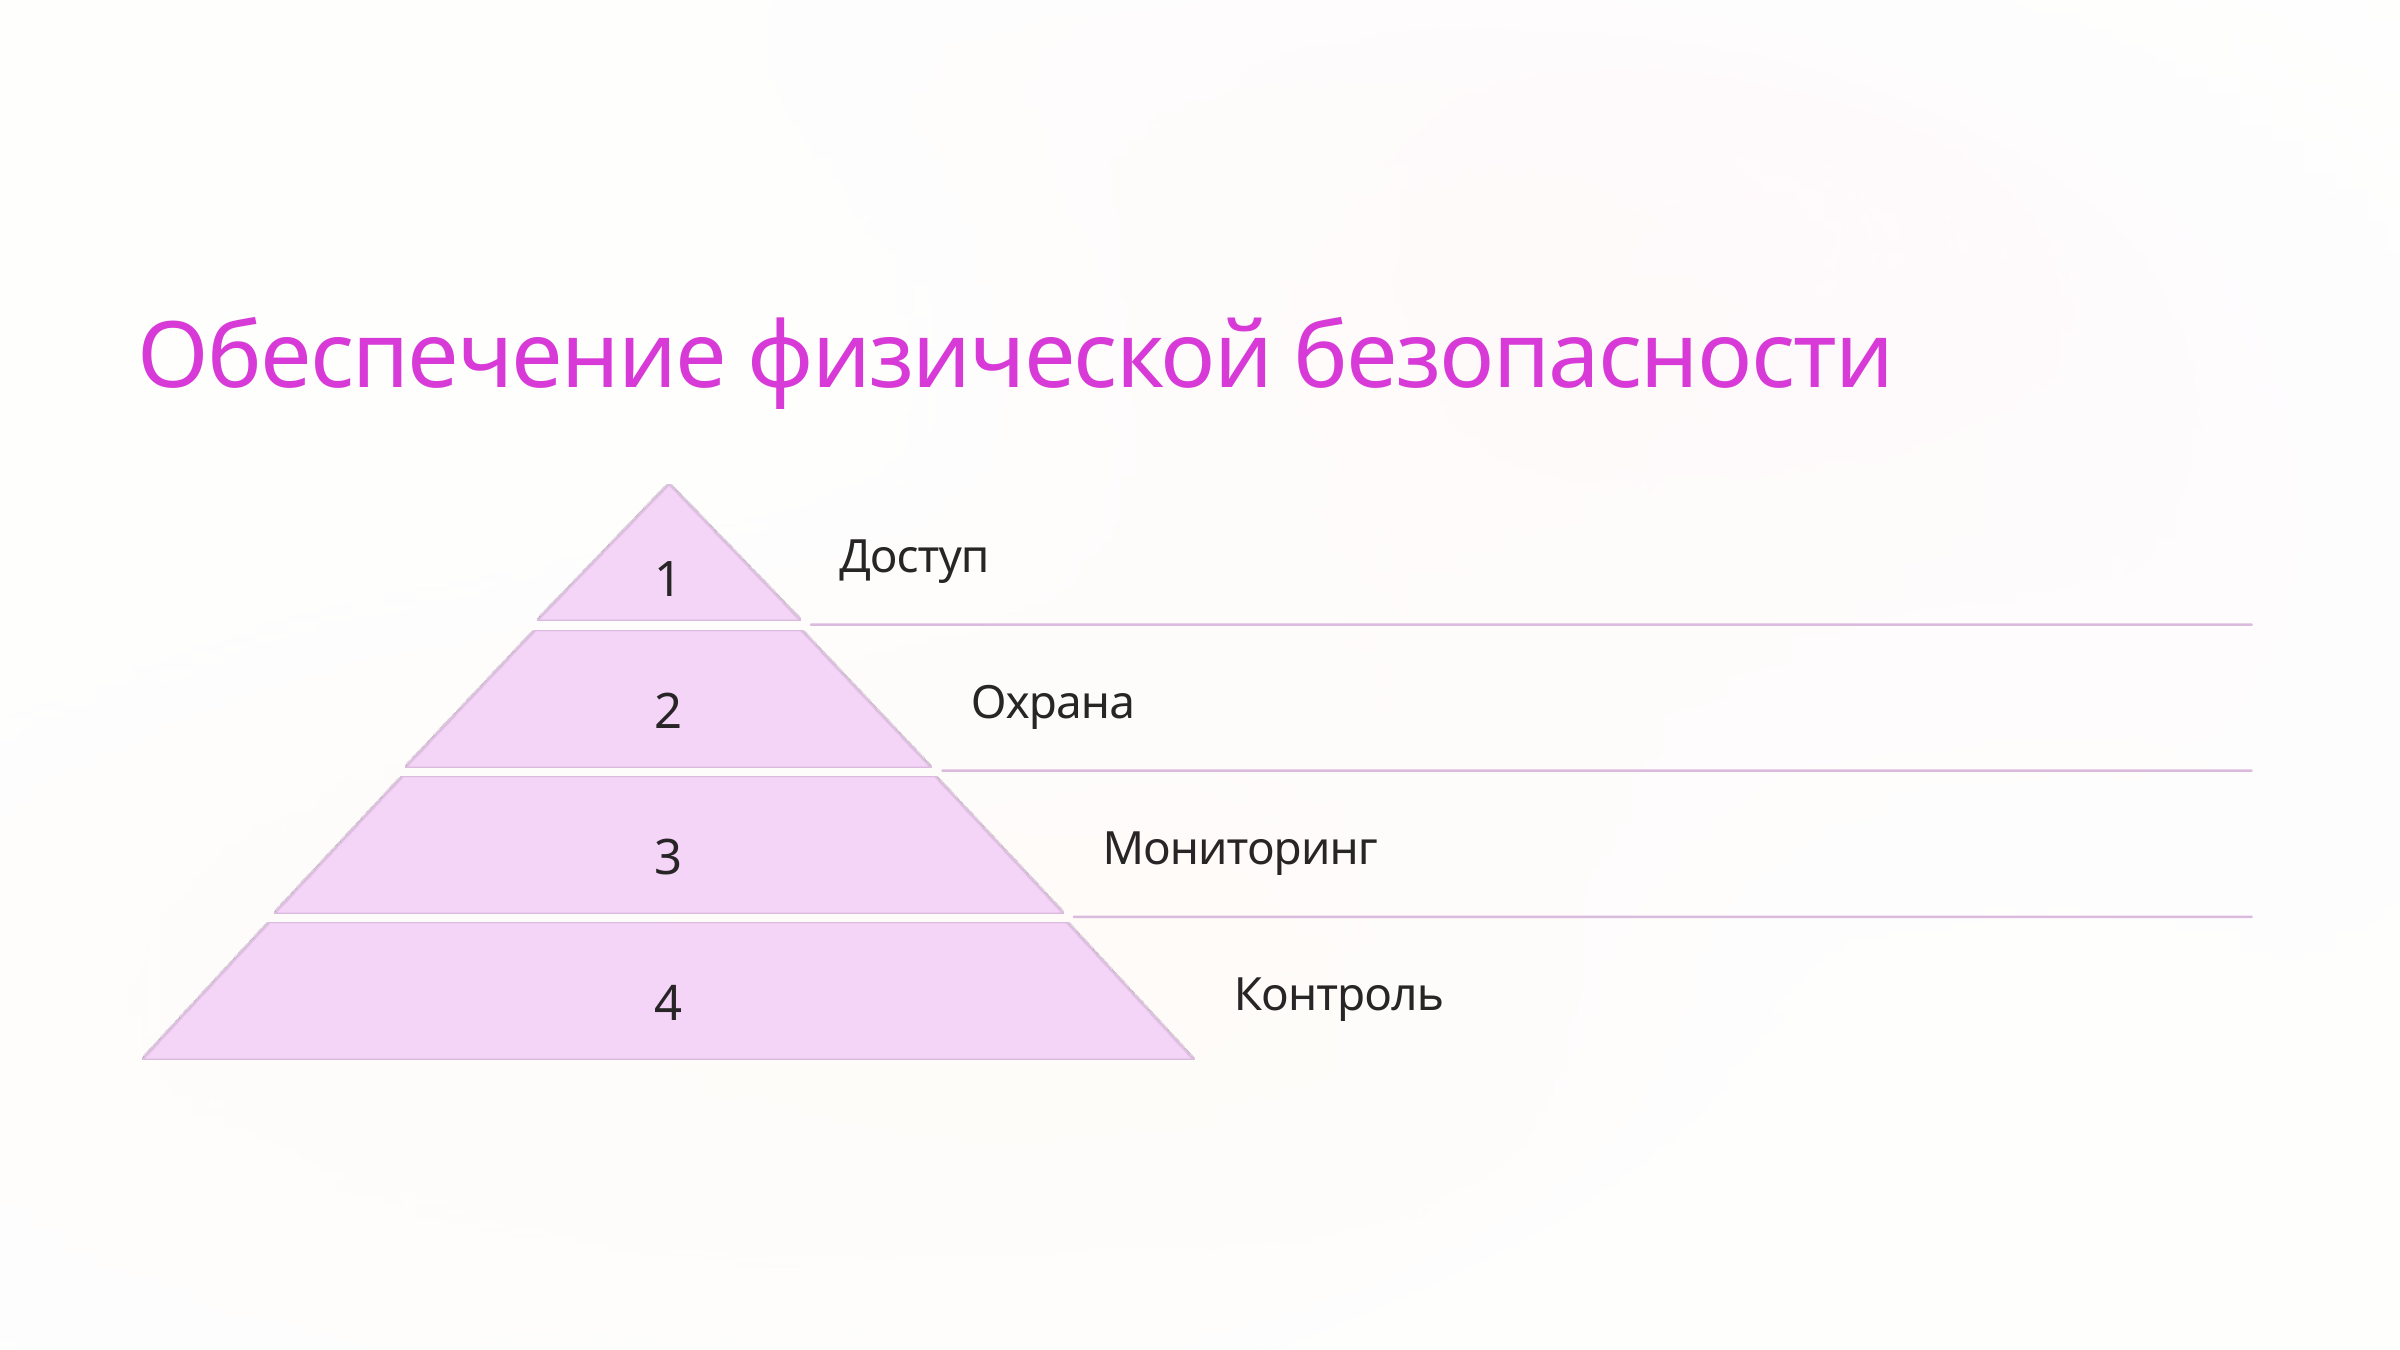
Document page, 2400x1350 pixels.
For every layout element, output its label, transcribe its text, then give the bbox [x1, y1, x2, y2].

text_box Доступ [839, 523, 993, 582]
picture [274, 776, 1064, 914]
text_box Мониторинг [1102, 816, 1377, 874]
picture [537, 484, 801, 621]
text_box Охрана [970, 670, 1127, 728]
text_box [1072, 915, 2253, 919]
text_box Контроль [1233, 962, 1440, 1020]
picture [405, 630, 932, 768]
picture [142, 922, 1195, 1060]
text_box Обеспечение физической безопасности [137, 290, 1845, 407]
